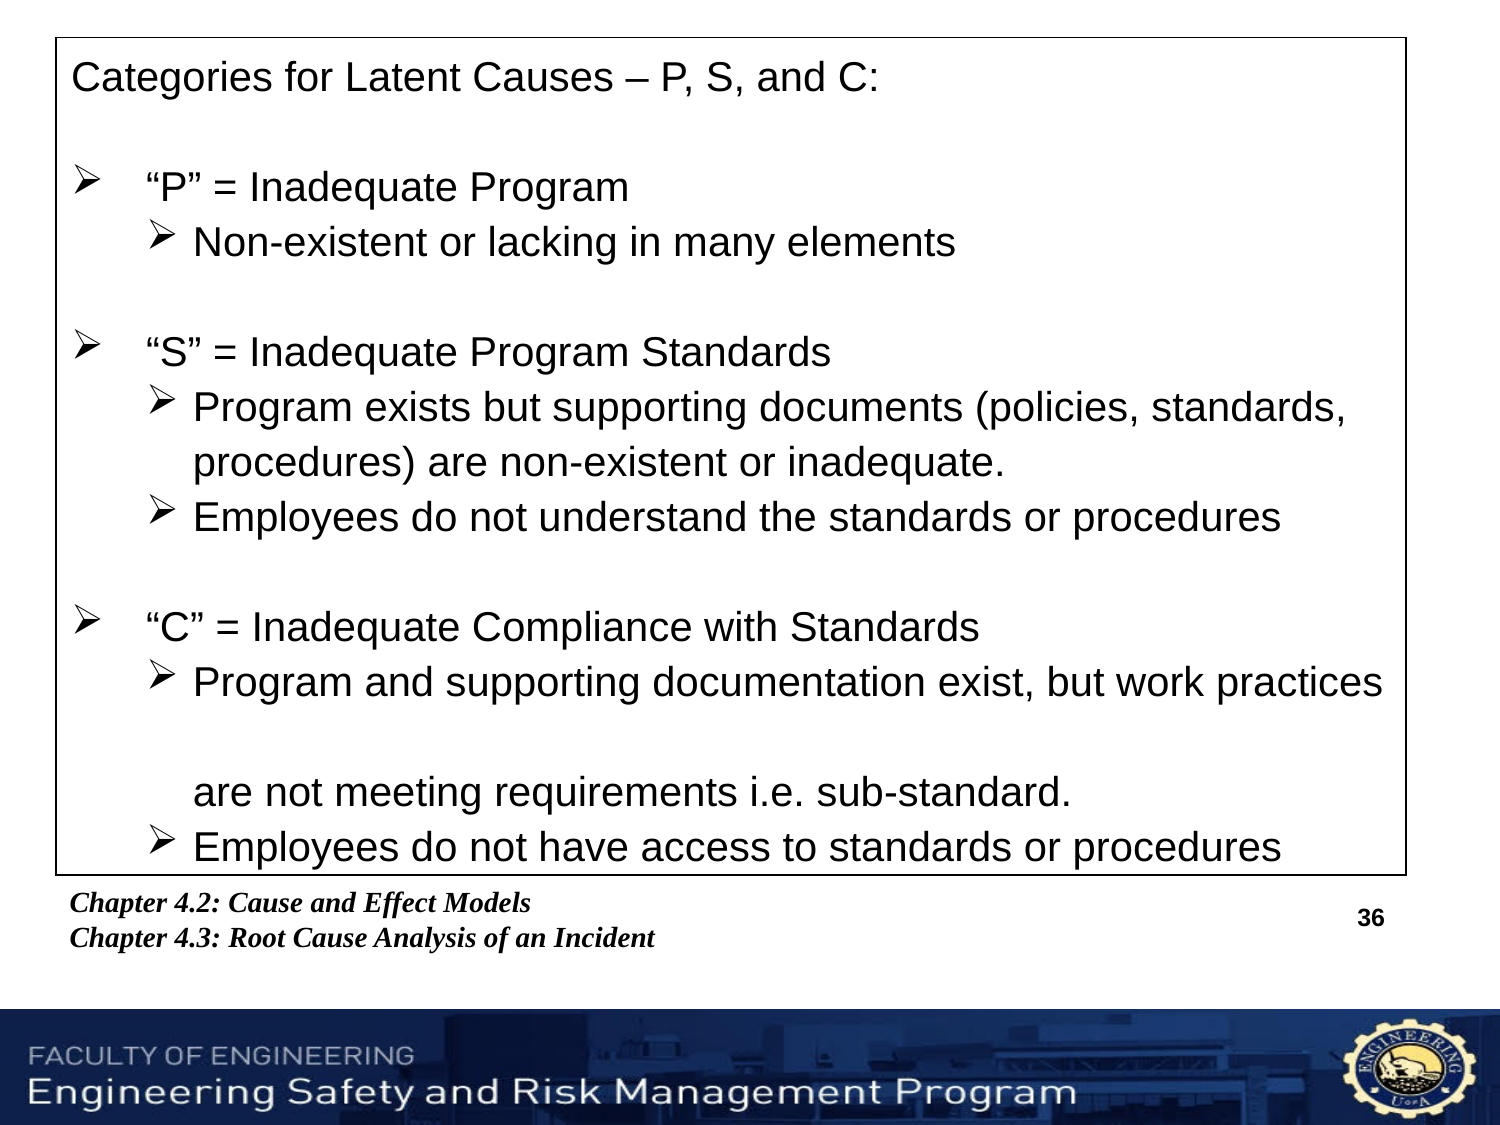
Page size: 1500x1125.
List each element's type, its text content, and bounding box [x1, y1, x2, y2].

text_box Chapter 4.2: Cause and Effect Models Chapter 4.3: Root Cause Analysis of an Incident [54, 874, 1480, 963]
text_box Categories for Latent Causes – P, S, and C: “P” = Inadequate Program Non-existent or lacking in many elements “S” = Inadequate Program Standards Program exists but supporting documents (policies, standards, procedures) are non-existent or inadequate. Employees do not understand the standards or procedures “C” = Inadequate Compliance with Standards Program and supporting documentation exist, but work practices are not meeting requirements i.e. sub-standard. Employees do not have access to standards or procedures [56, 37, 1407, 874]
picture [0, 1008, 1500, 1125]
